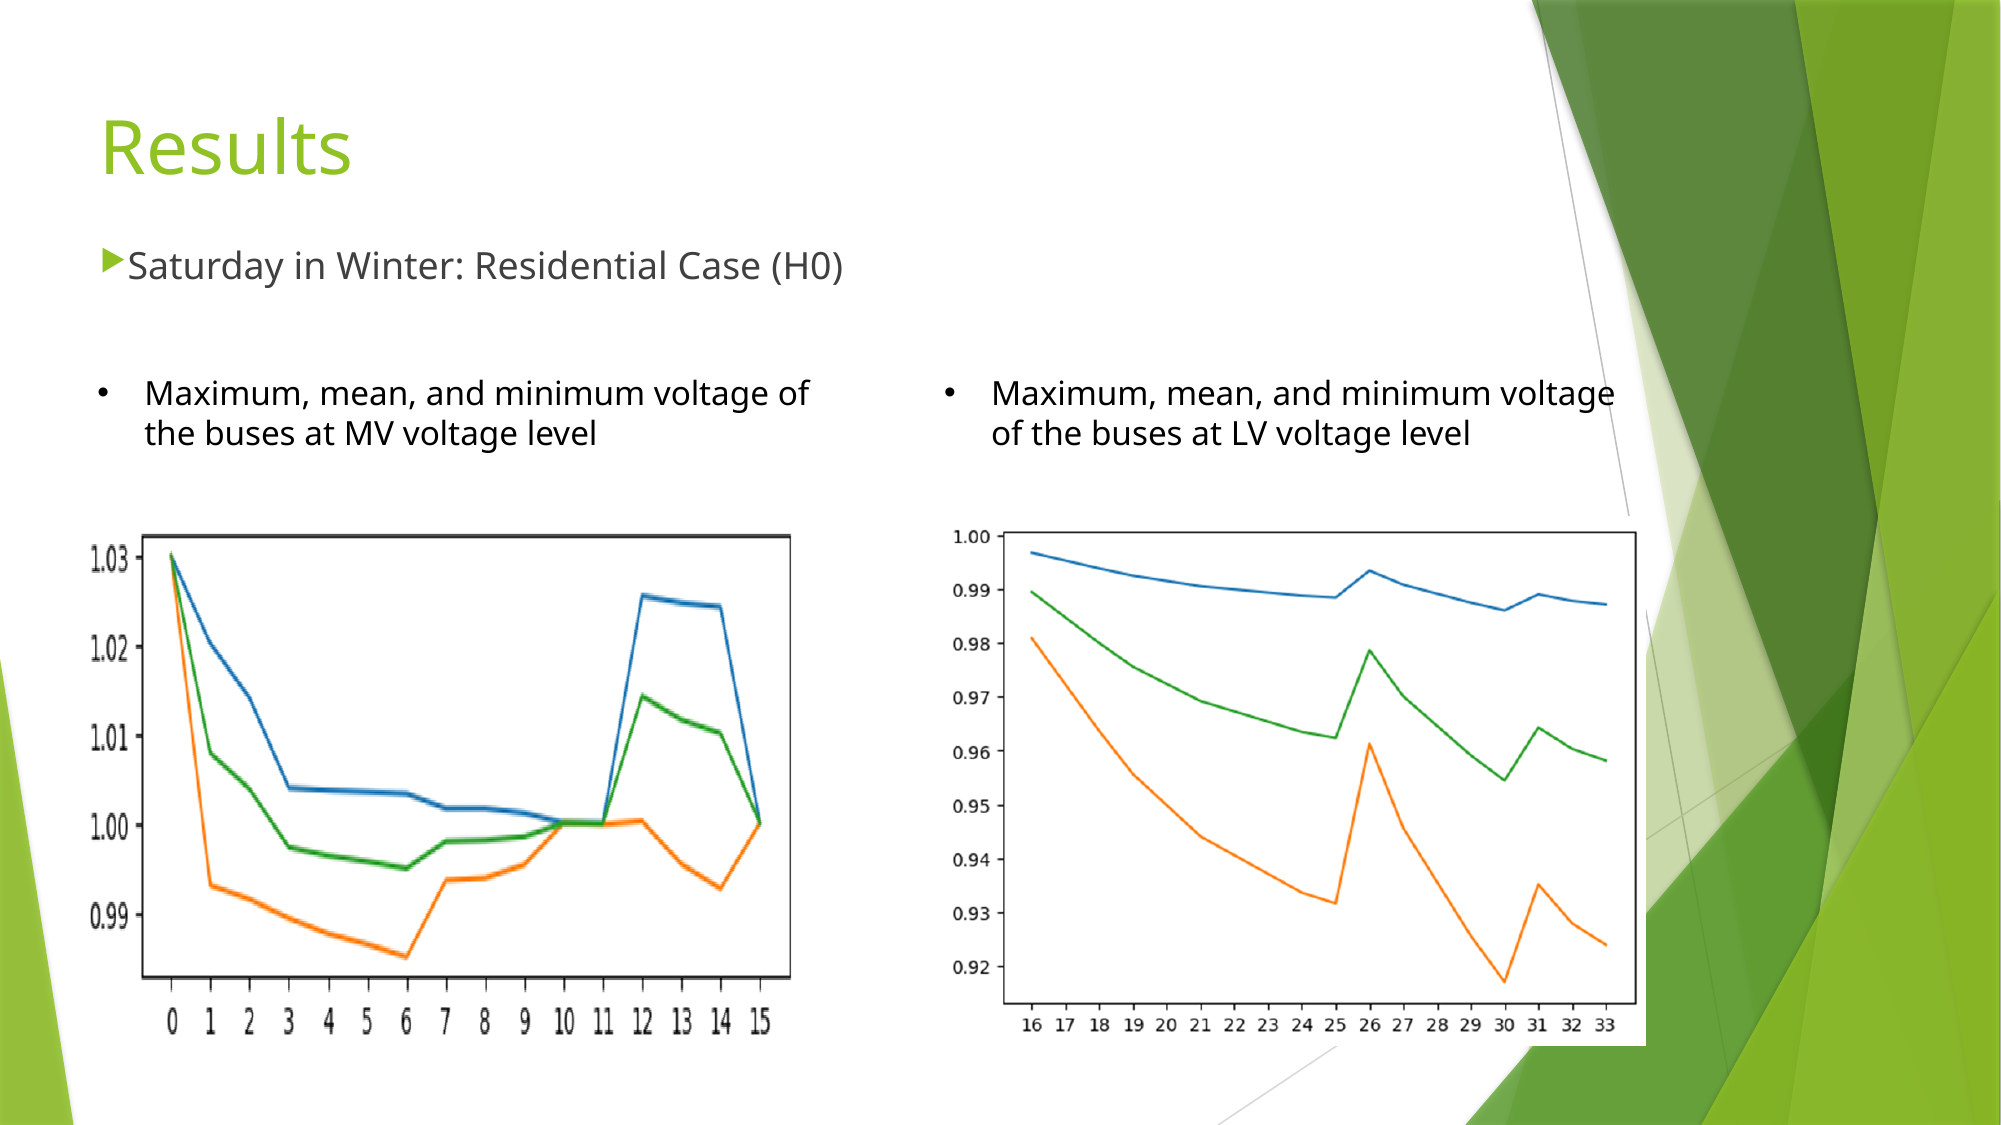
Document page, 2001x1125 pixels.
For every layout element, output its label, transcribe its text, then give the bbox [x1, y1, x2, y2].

text_box Maximum, mean, and minimum voltage of the buses at MV voltage level [82, 364, 848, 460]
text_box Maximum, mean, and minimum voltage of the buses at LV voltage level [929, 364, 1644, 460]
picture [74, 507, 801, 1067]
picture [937, 515, 1646, 1046]
text_box Results [84, 36, 697, 254]
list Saturday in Winter: Residential Case (H0) [84, 239, 1200, 365]
